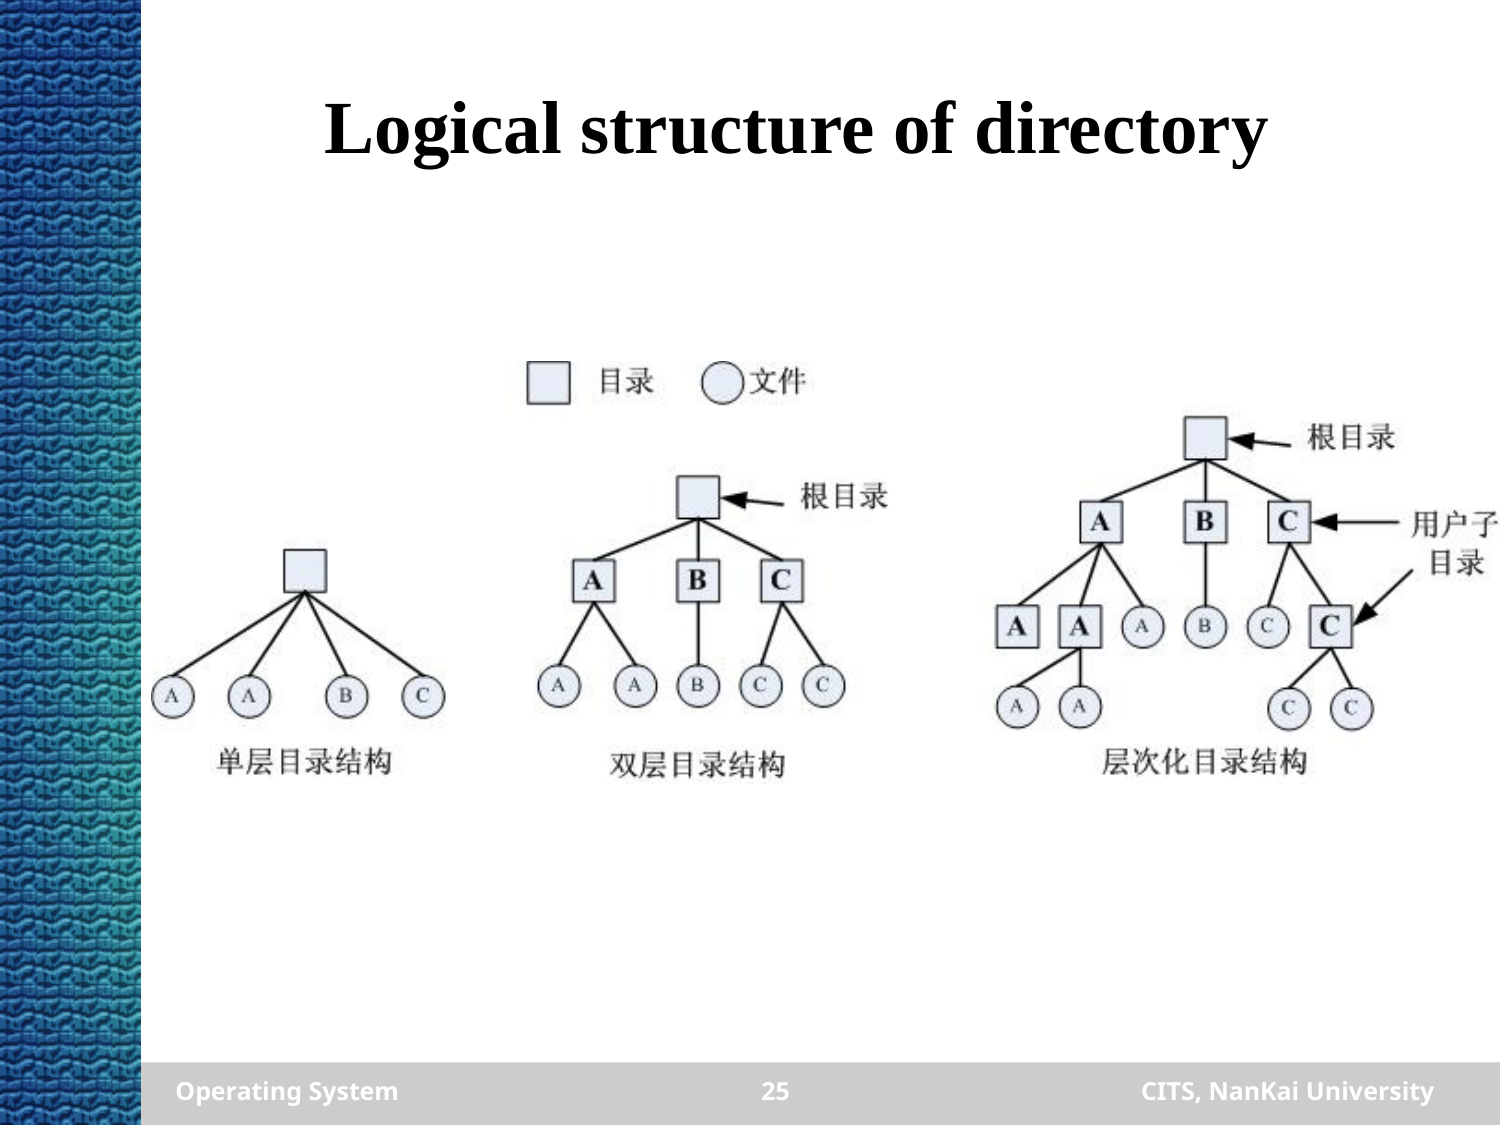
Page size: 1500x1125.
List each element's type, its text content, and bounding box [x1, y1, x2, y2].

picture [0, 0, 141, 1125]
title Logical structure of directory [159, 50, 1436, 197]
picture [151, 361, 1500, 784]
slide_number Operating System [160, 1067, 574, 1118]
footer CITS, NanKai University [974, 1067, 1451, 1118]
slide_number 25 [600, 1067, 951, 1118]
